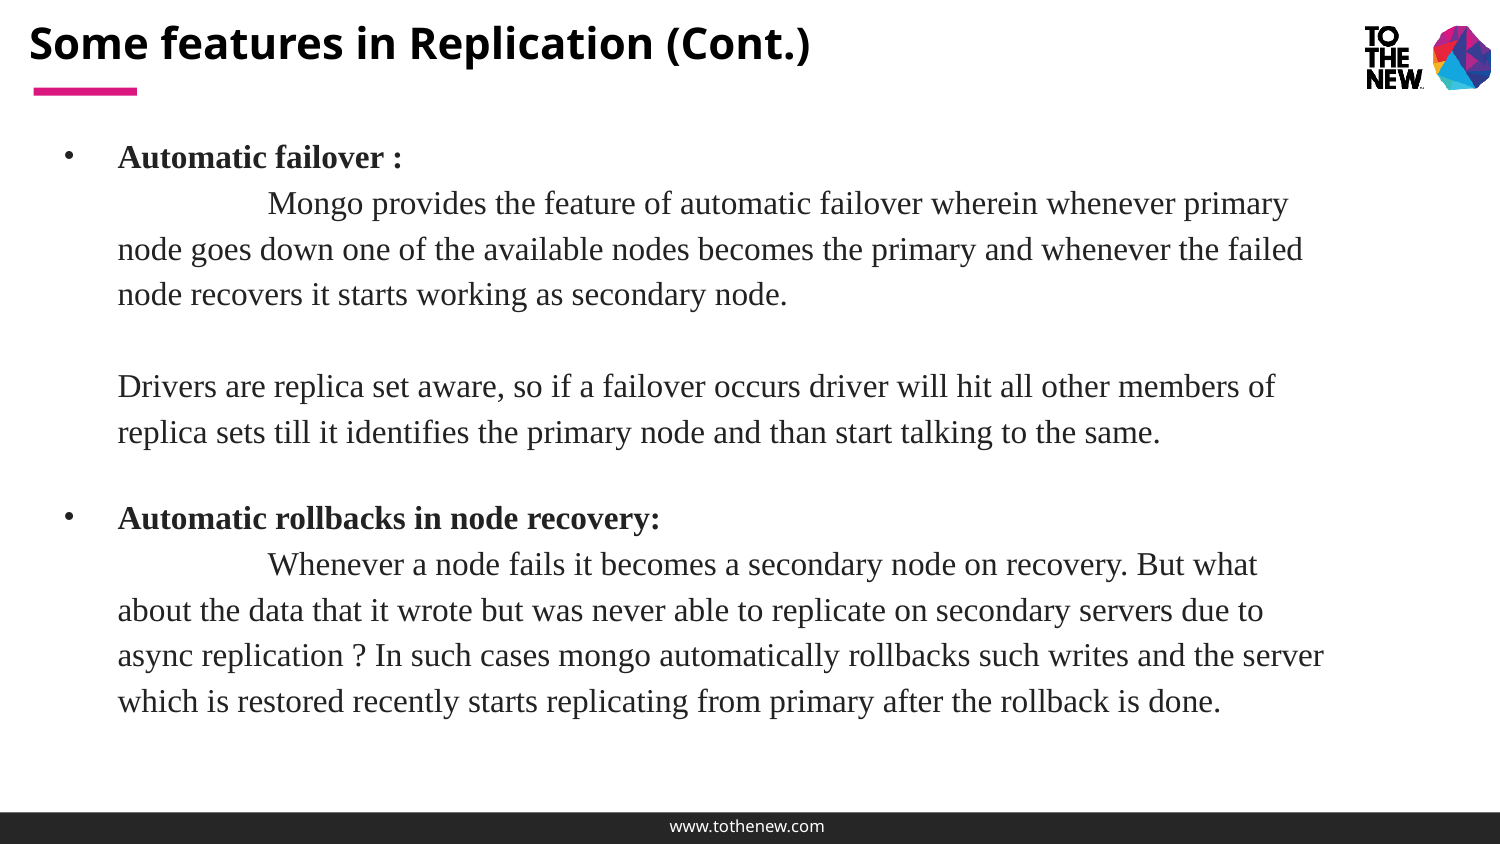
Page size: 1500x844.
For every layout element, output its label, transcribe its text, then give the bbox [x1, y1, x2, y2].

list Automatic failover : Mongo provides the feature of automatic failover wherein whenever primary node goes down one of the available nodes becomes the primary and whenever the failed node recovers it starts working as secondary node. Drivers are replica set aware, so if a failover occurs driver will hit all other members of replica sets till it identifies the primary node and than start talking to the same. Automatic rollbacks in node recovery: Whenever a node fails it becomes a secondary node on recovery. But what about the data that it wrote but was never able to replicate on secondary servers due to async replication ? In such cases mongo automatically rollbacks such writes and the server which is restored recently starts replicating from primary after the rollback is done. [27, 121, 1350, 785]
picture [1350, 0, 1500, 116]
title Some features in Replication (Cont.) [14, 14, 1350, 85]
